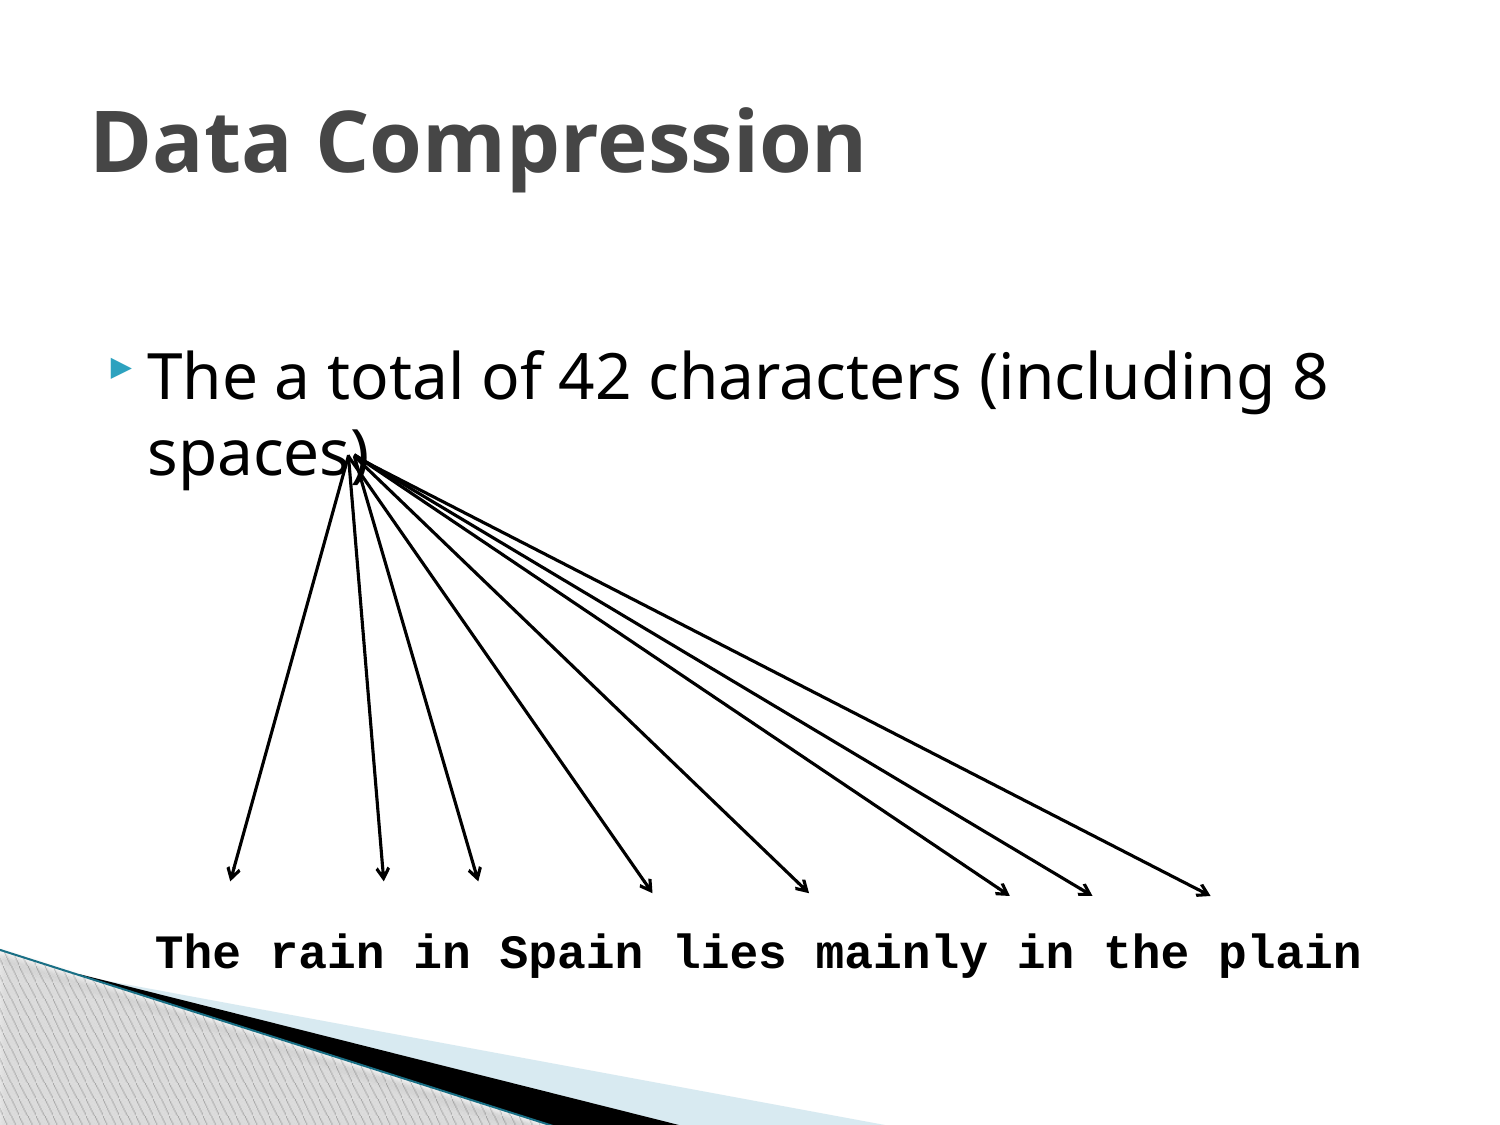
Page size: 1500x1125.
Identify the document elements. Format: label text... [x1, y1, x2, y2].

title Data Compression [75, 45, 1425, 233]
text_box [353, 455, 1211, 897]
list The a total of 42 characters (including 8 spaces) The rain in Spain lies mainly in the plain [75, 243, 1425, 986]
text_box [229, 455, 346, 882]
